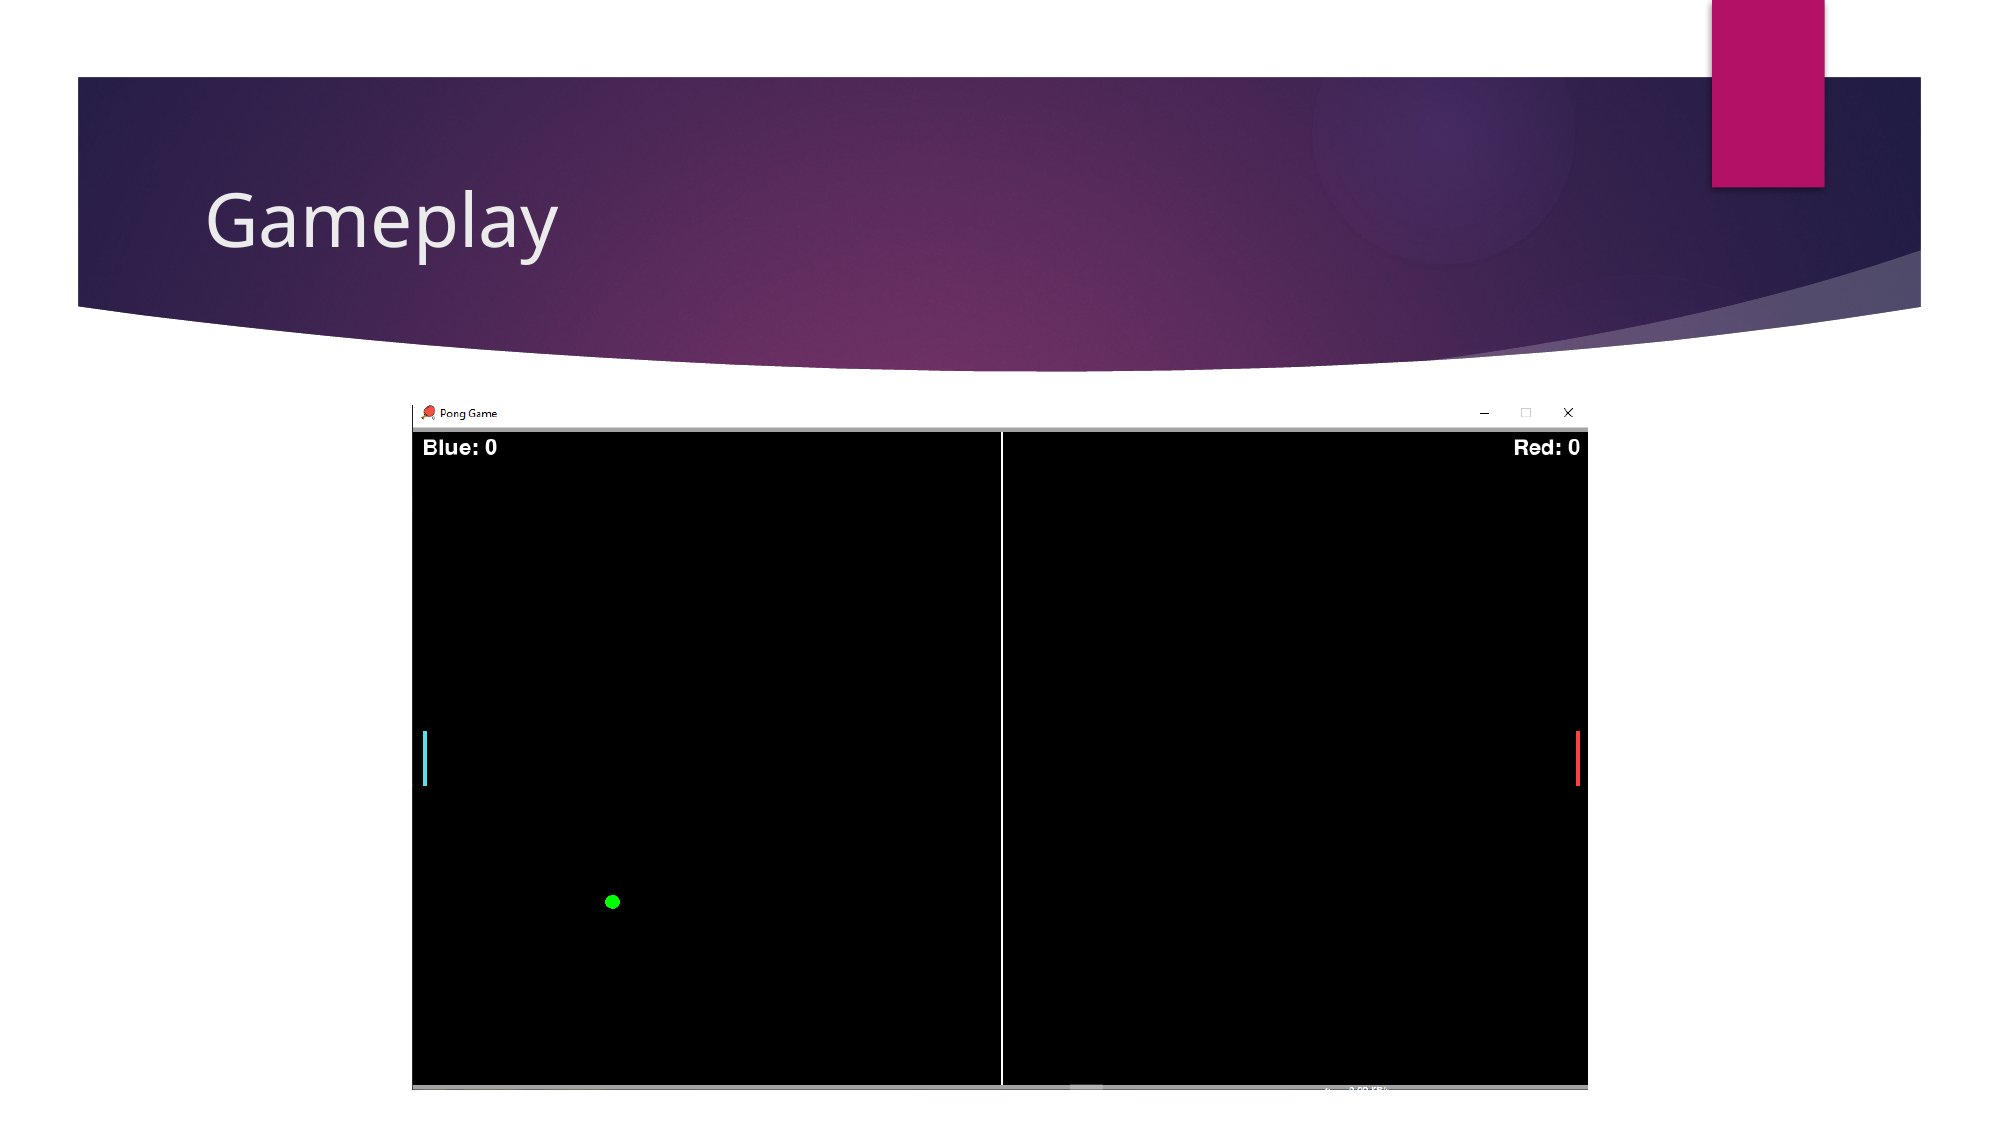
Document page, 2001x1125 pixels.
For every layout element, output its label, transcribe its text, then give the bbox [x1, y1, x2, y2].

title Gameplay [189, 159, 1627, 276]
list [412, 405, 1588, 1090]
